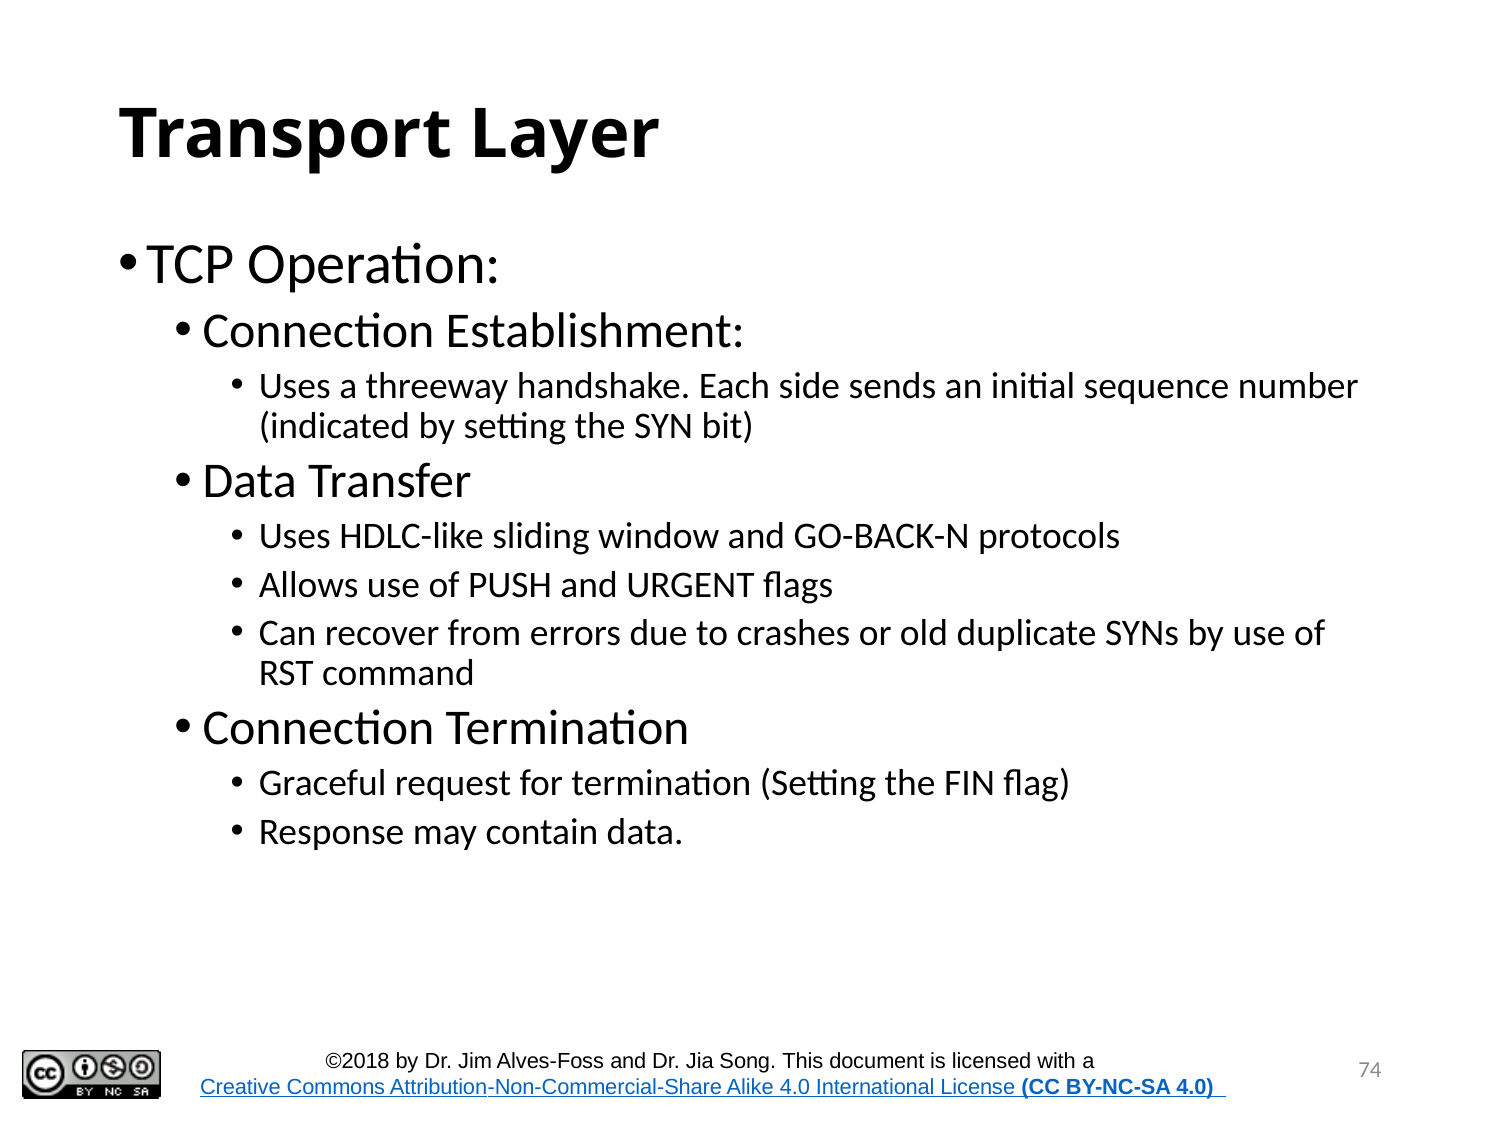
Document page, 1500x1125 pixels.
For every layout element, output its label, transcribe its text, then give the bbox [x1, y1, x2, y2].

list TCP Operation: Connection Establishment: Uses a threeway handshake. Each side sends an initial sequence number (indicated by setting the SYN bit) Data Transfer Uses HDLC-like sliding window and GO-BACK-N protocols Allows use of PUSH and URGENT flags Can recover from errors due to crashes or old duplicate SYNs by use of RST command Connection Termination Graceful request for termination (Setting the FIN flag) Response may contain data. [102, 225, 1398, 1014]
picture [22, 1050, 161, 1099]
title Transport Layer [102, 59, 1398, 211]
slide_number 74 [1315, 1038, 1397, 1099]
